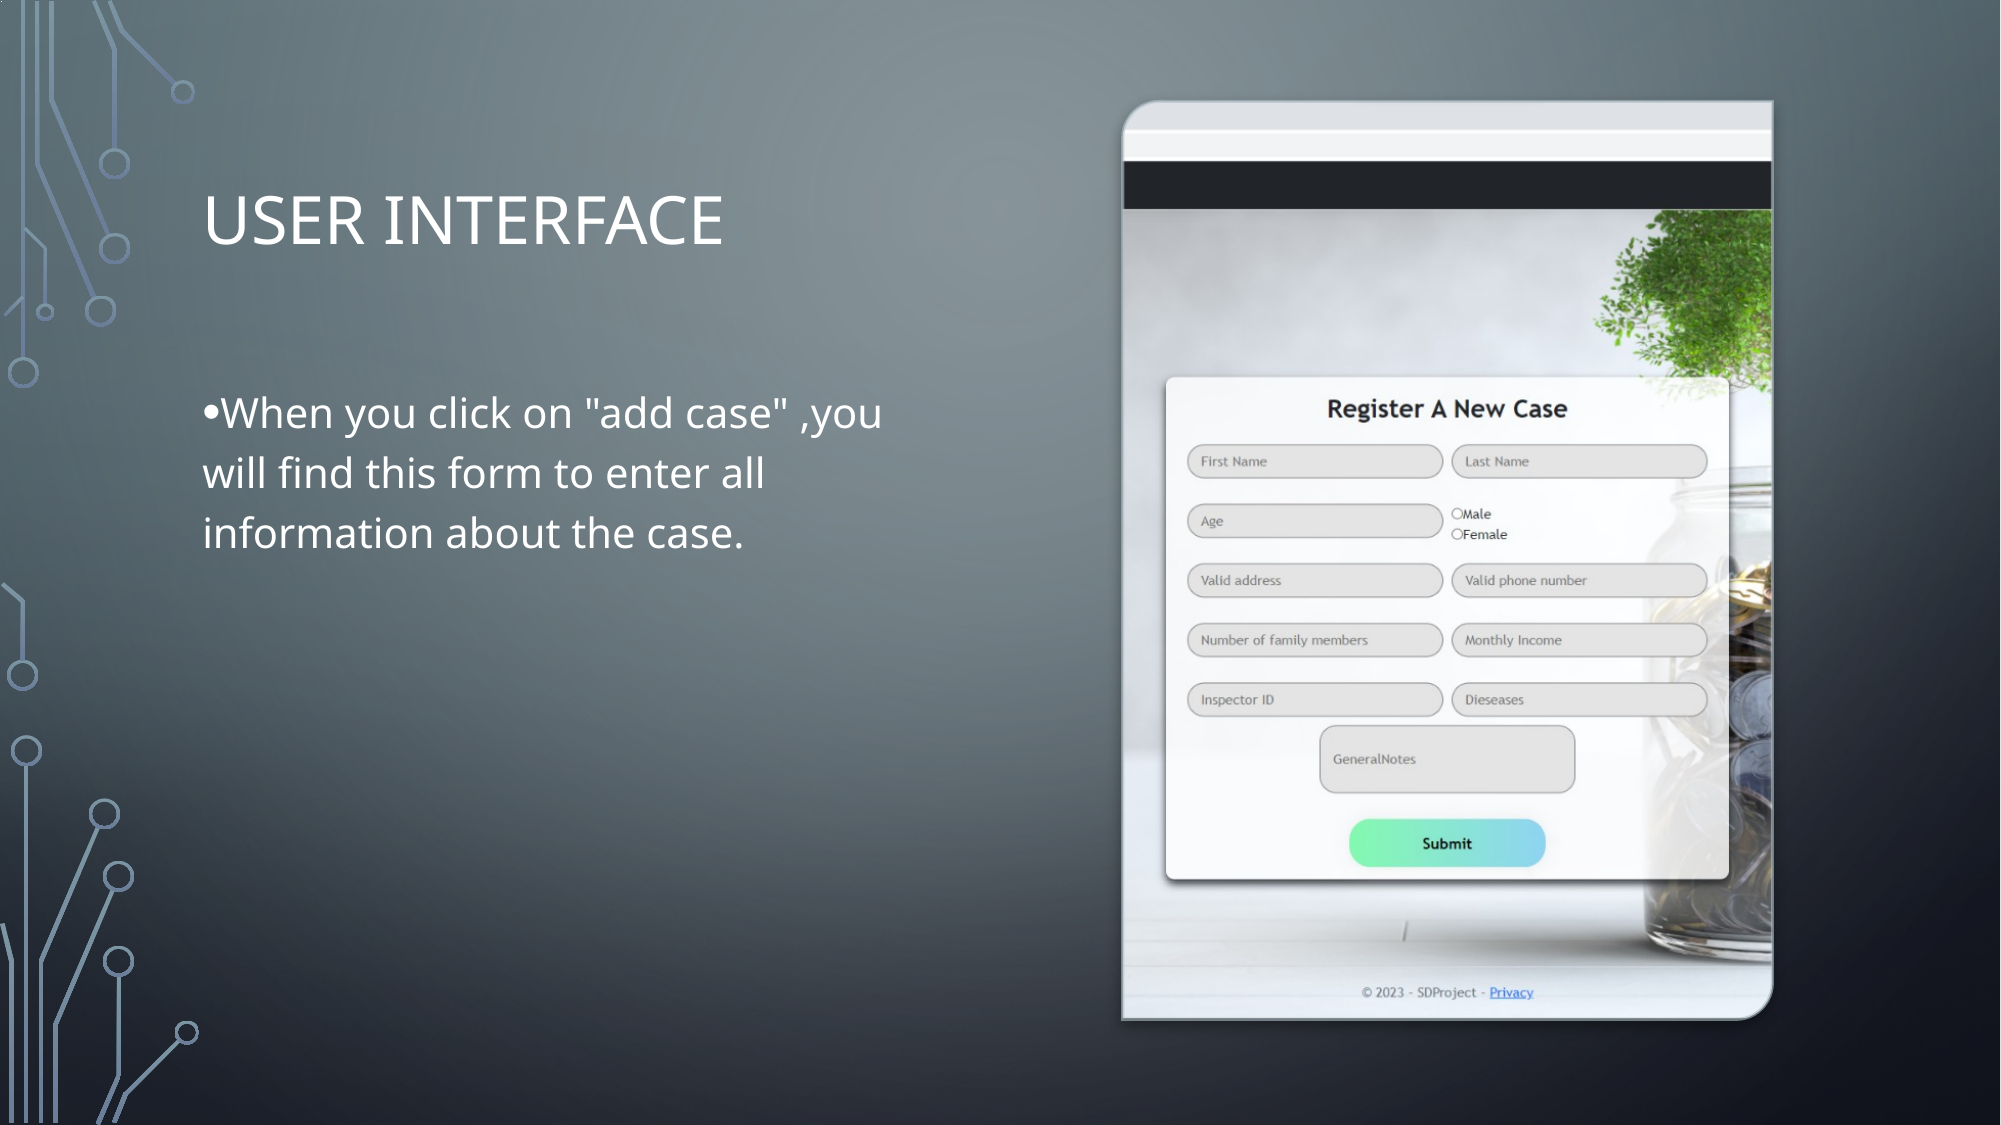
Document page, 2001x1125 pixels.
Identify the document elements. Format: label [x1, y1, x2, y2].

picture [201, 0, 2000, 1125]
text_box [0, 0, 201, 1125]
